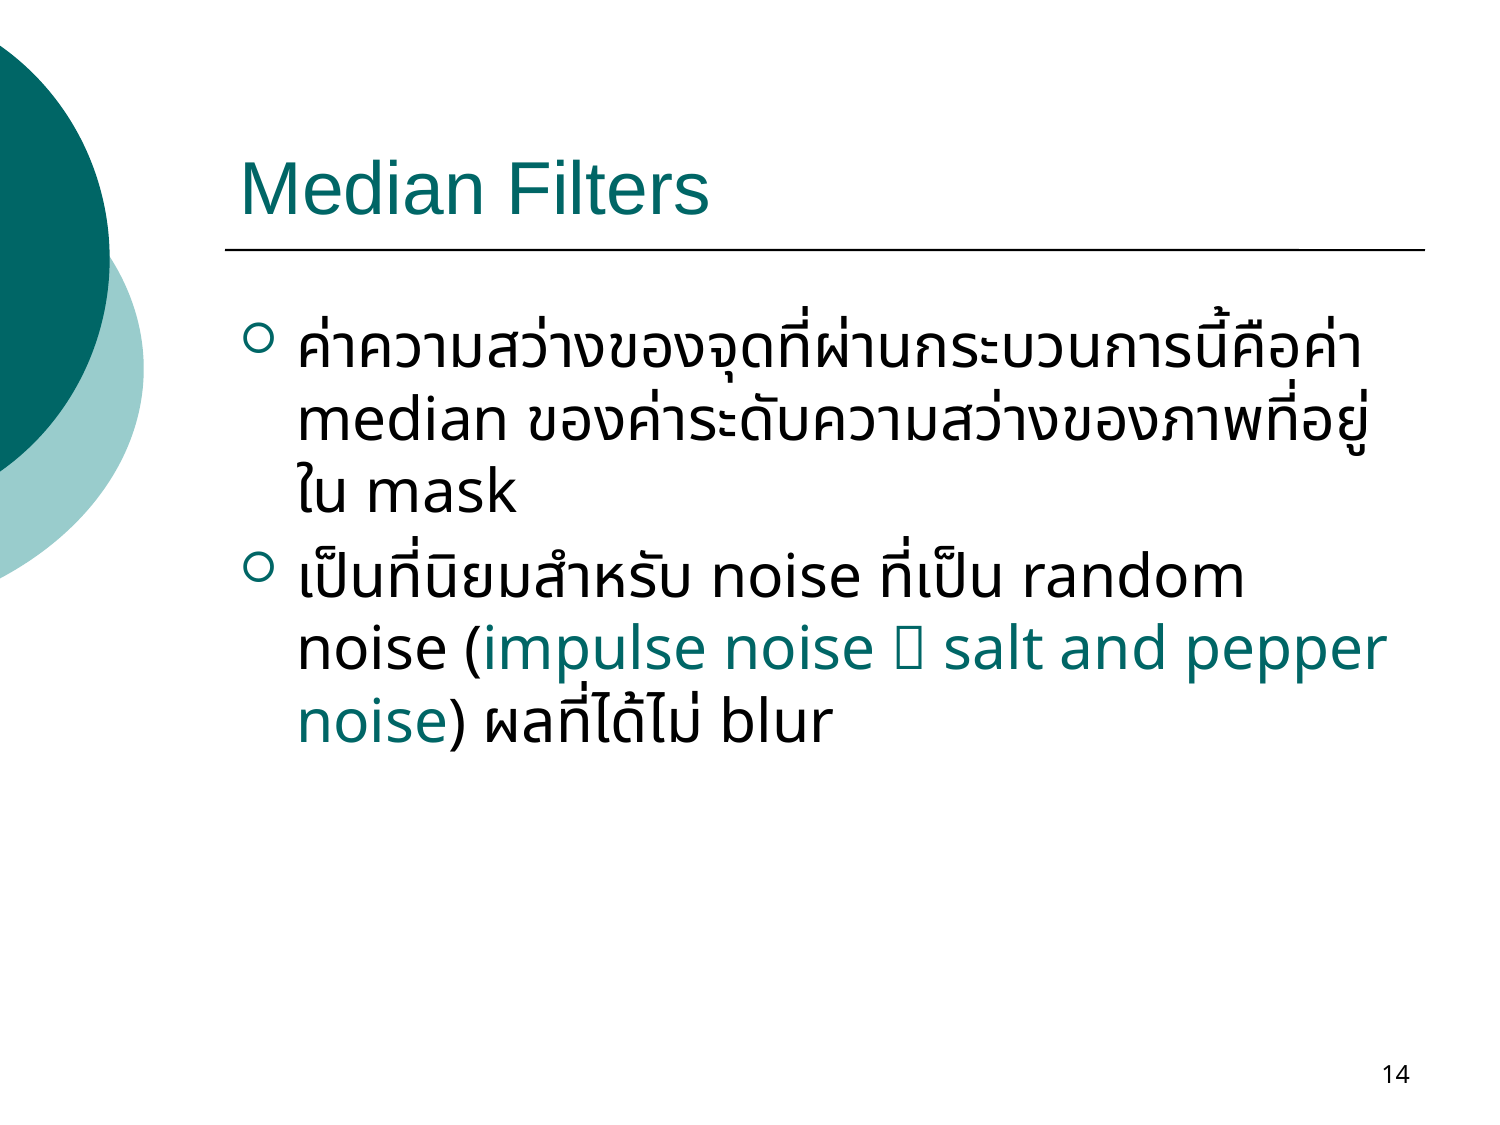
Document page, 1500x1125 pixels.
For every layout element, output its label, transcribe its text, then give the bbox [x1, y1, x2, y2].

list ค่าความสว่างของจุดที่ผ่านกระบวนการนี้คือค่า median ของค่าระดับความสว่างของภาพที่อยู่ใน mask เป็นที่นิยมสำหรับ noise ที่เป็น random noise (impulse noise  salt and pepper noise) ผลที่ได้ไม่ blur [224, 299, 1425, 975]
slide_number 14 [1074, 1025, 1425, 1100]
title Median Filters [224, 49, 1425, 237]
